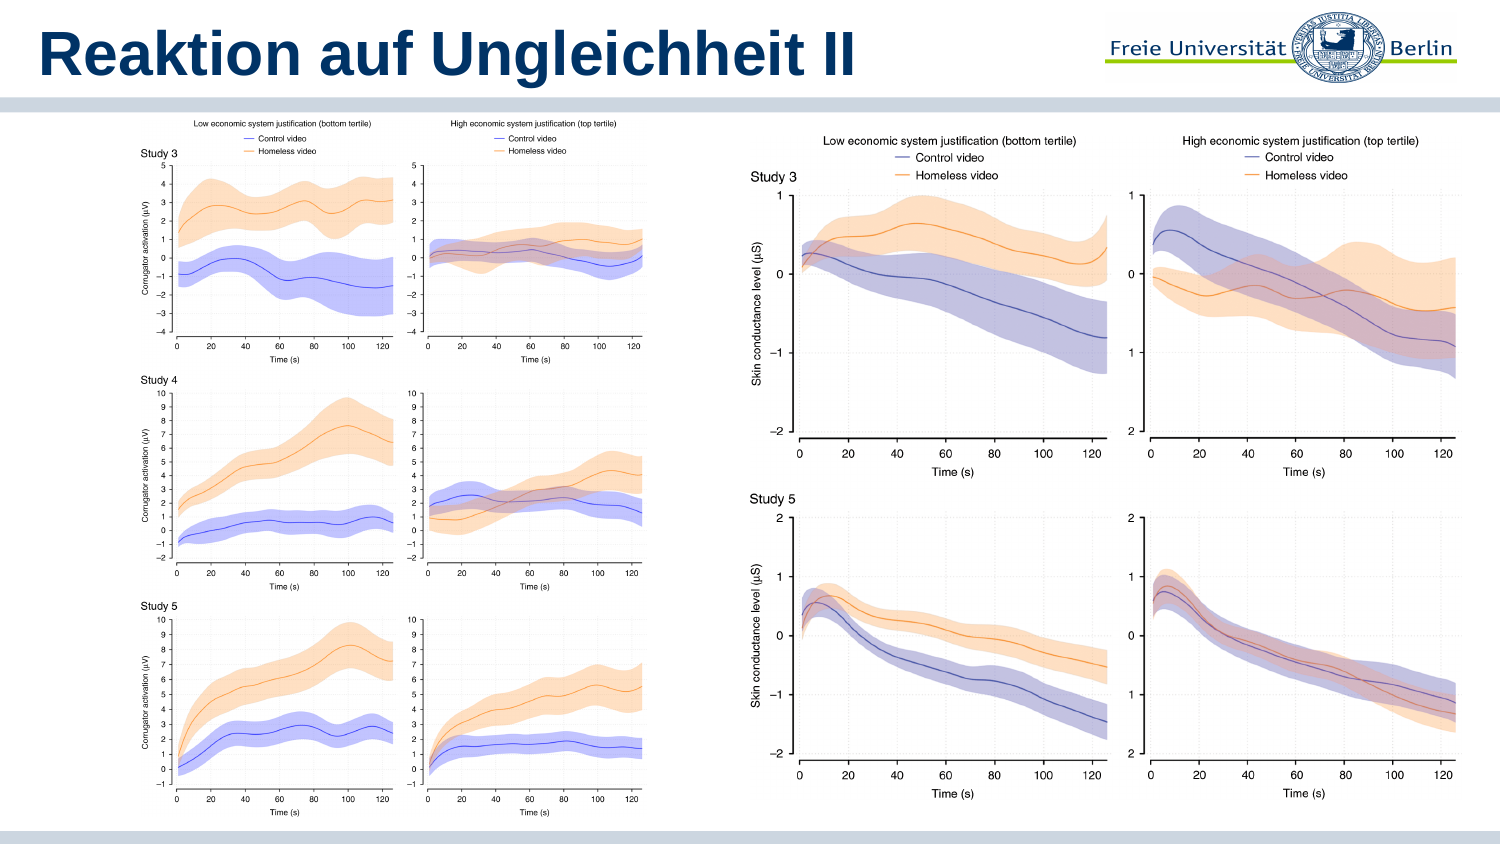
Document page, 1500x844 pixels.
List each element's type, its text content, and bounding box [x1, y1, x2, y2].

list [141, 120, 648, 817]
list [749, 136, 1462, 801]
title Reaktion auf Ungleichheit II [38, 12, 1098, 83]
picture [1105, 12, 1457, 83]
